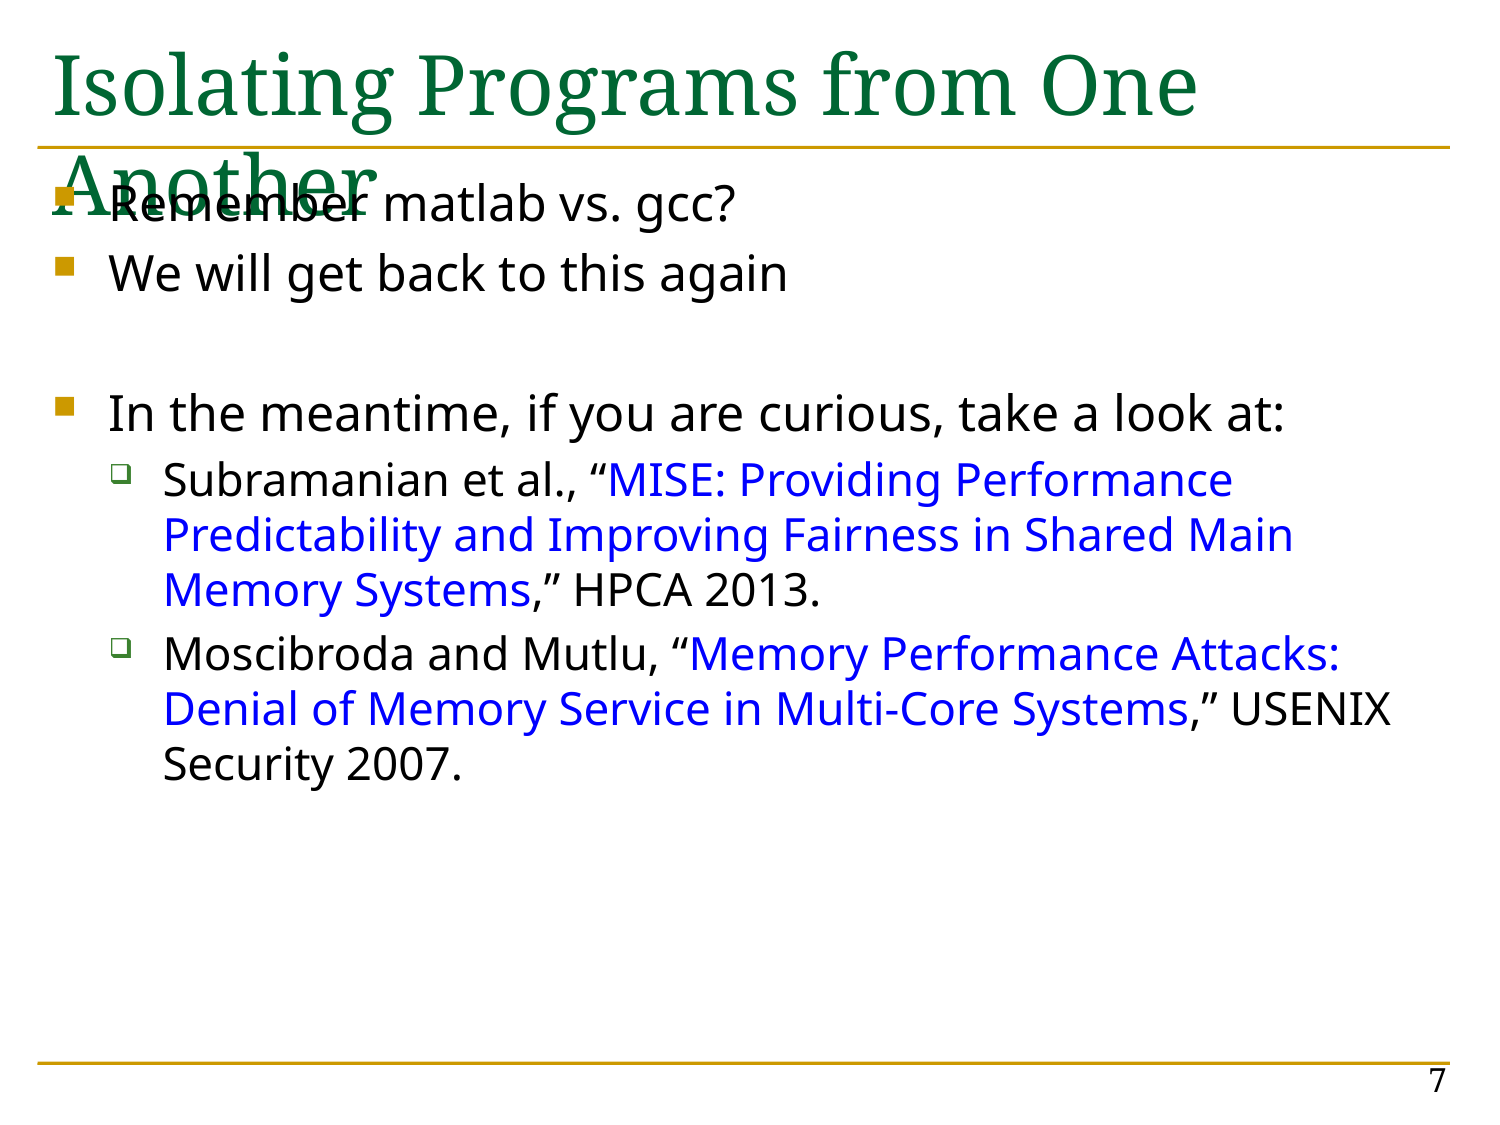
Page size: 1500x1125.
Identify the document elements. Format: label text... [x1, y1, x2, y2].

title Isolating Programs from One Another [37, 24, 1450, 163]
slide_number 7 [1111, 1036, 1462, 1112]
list Remember matlab vs. gcc? We will get back to this again In the meantime, if you are curious, take a look at: Subramanian et al., “MISE: Providing Performance Predictability and Improving Fairness in Shared Main Memory Systems,” HPCA 2013. Moscibroda and Mutlu, “Memory Performance Attacks: Denial of Memory Service in Multi-Core Systems,” USENIX Security 2007. [37, 163, 1450, 1016]
